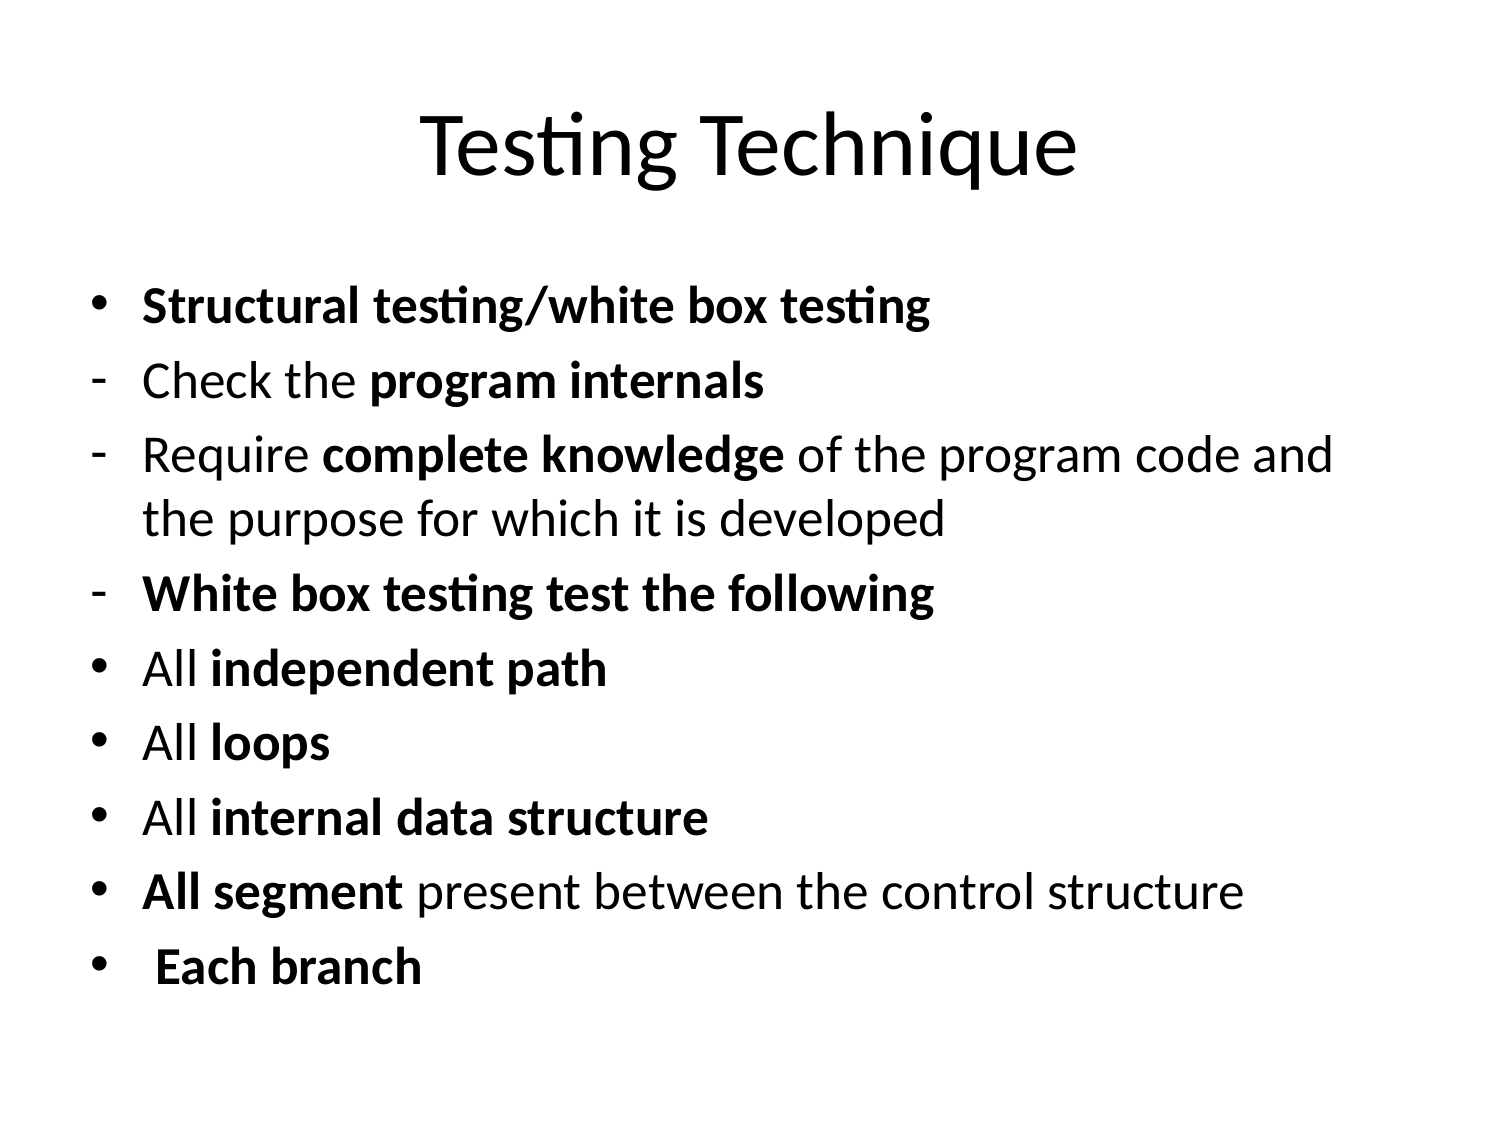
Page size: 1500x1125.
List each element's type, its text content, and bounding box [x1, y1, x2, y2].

title Testing Technique [75, 45, 1425, 233]
list Structural testing/white box testing Check the program internals Require complete knowledge of the program code and the purpose for which it is developed White box testing test the following All independent path All loops All internal data structure All segment present between the control structure Each branch [75, 262, 1425, 1005]
